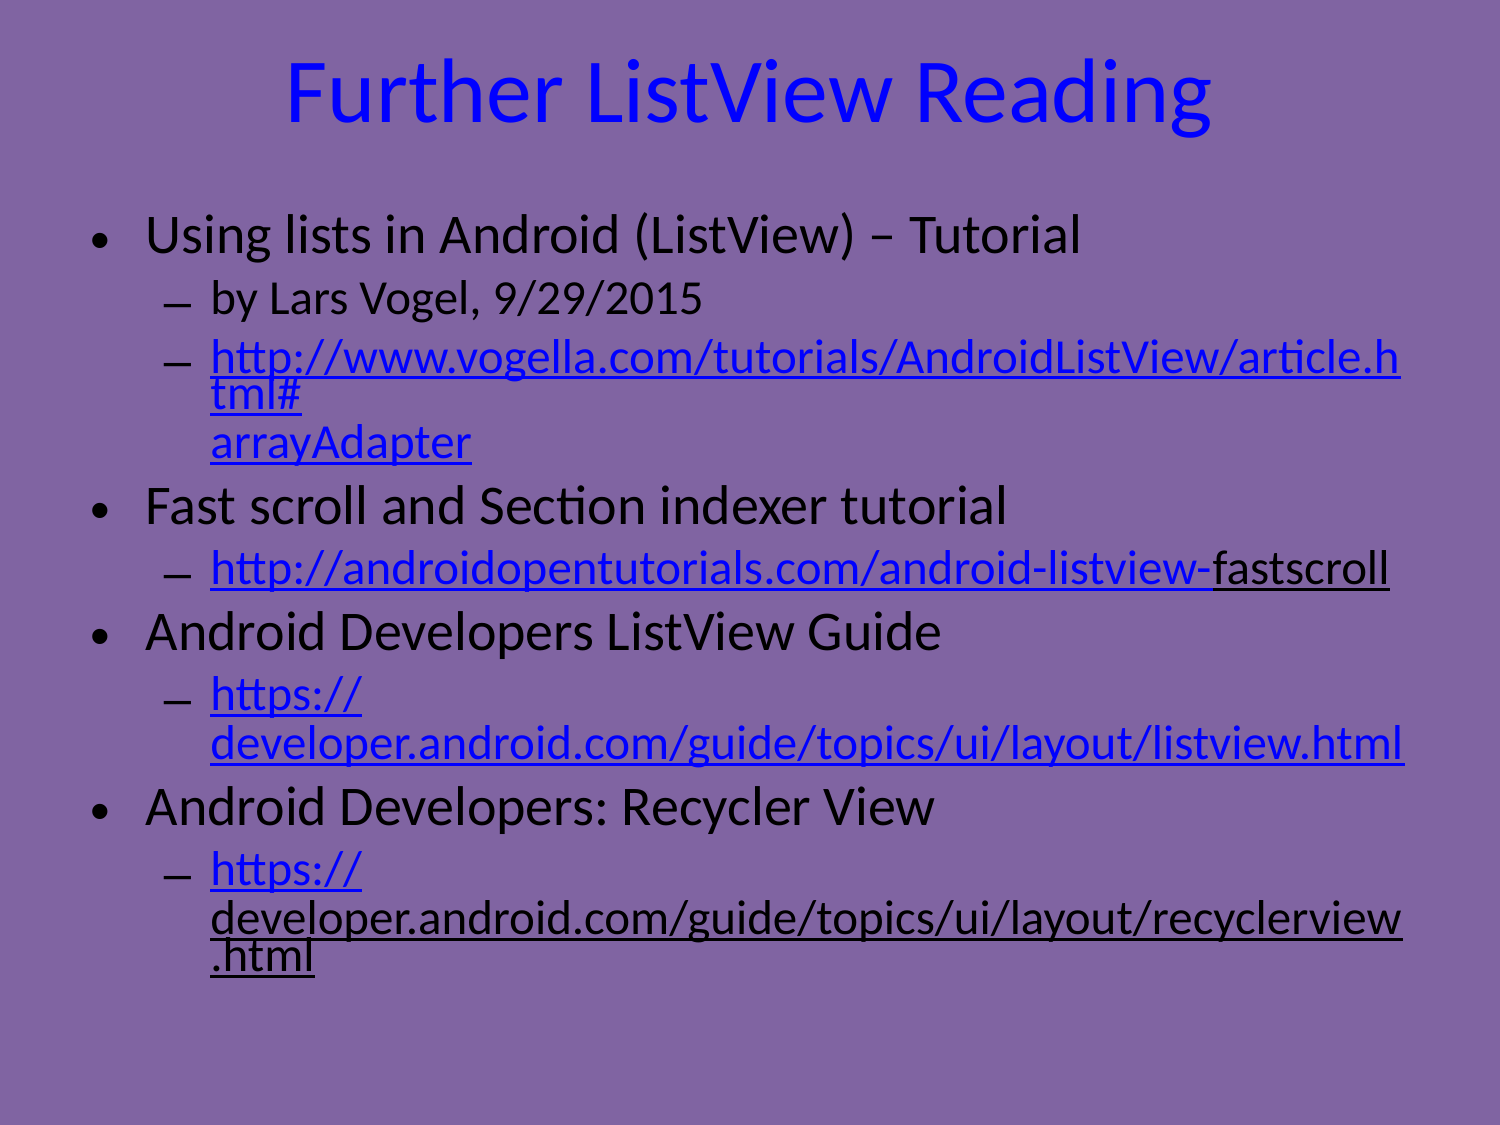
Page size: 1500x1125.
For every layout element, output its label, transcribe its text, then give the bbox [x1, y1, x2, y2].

list Using lists in Android (ListView) – Tutorial by Lars Vogel, 9/29/2015 http://www.vogella.com/tutorials/AndroidListView/article.html#arrayAdapter Fast scroll and Section indexer tutorial http://androidopentutorials.com/android-listview-fastscroll Android Developers ListView Guide https://developer.android.com/guide/topics/ui/layout/listview.html Android Developers: Recycler View https://developer.android.com/guide/topics/ui/layout/recyclerview.html [75, 204, 1425, 982]
title Further ListView Reading [75, 45, 1425, 156]
